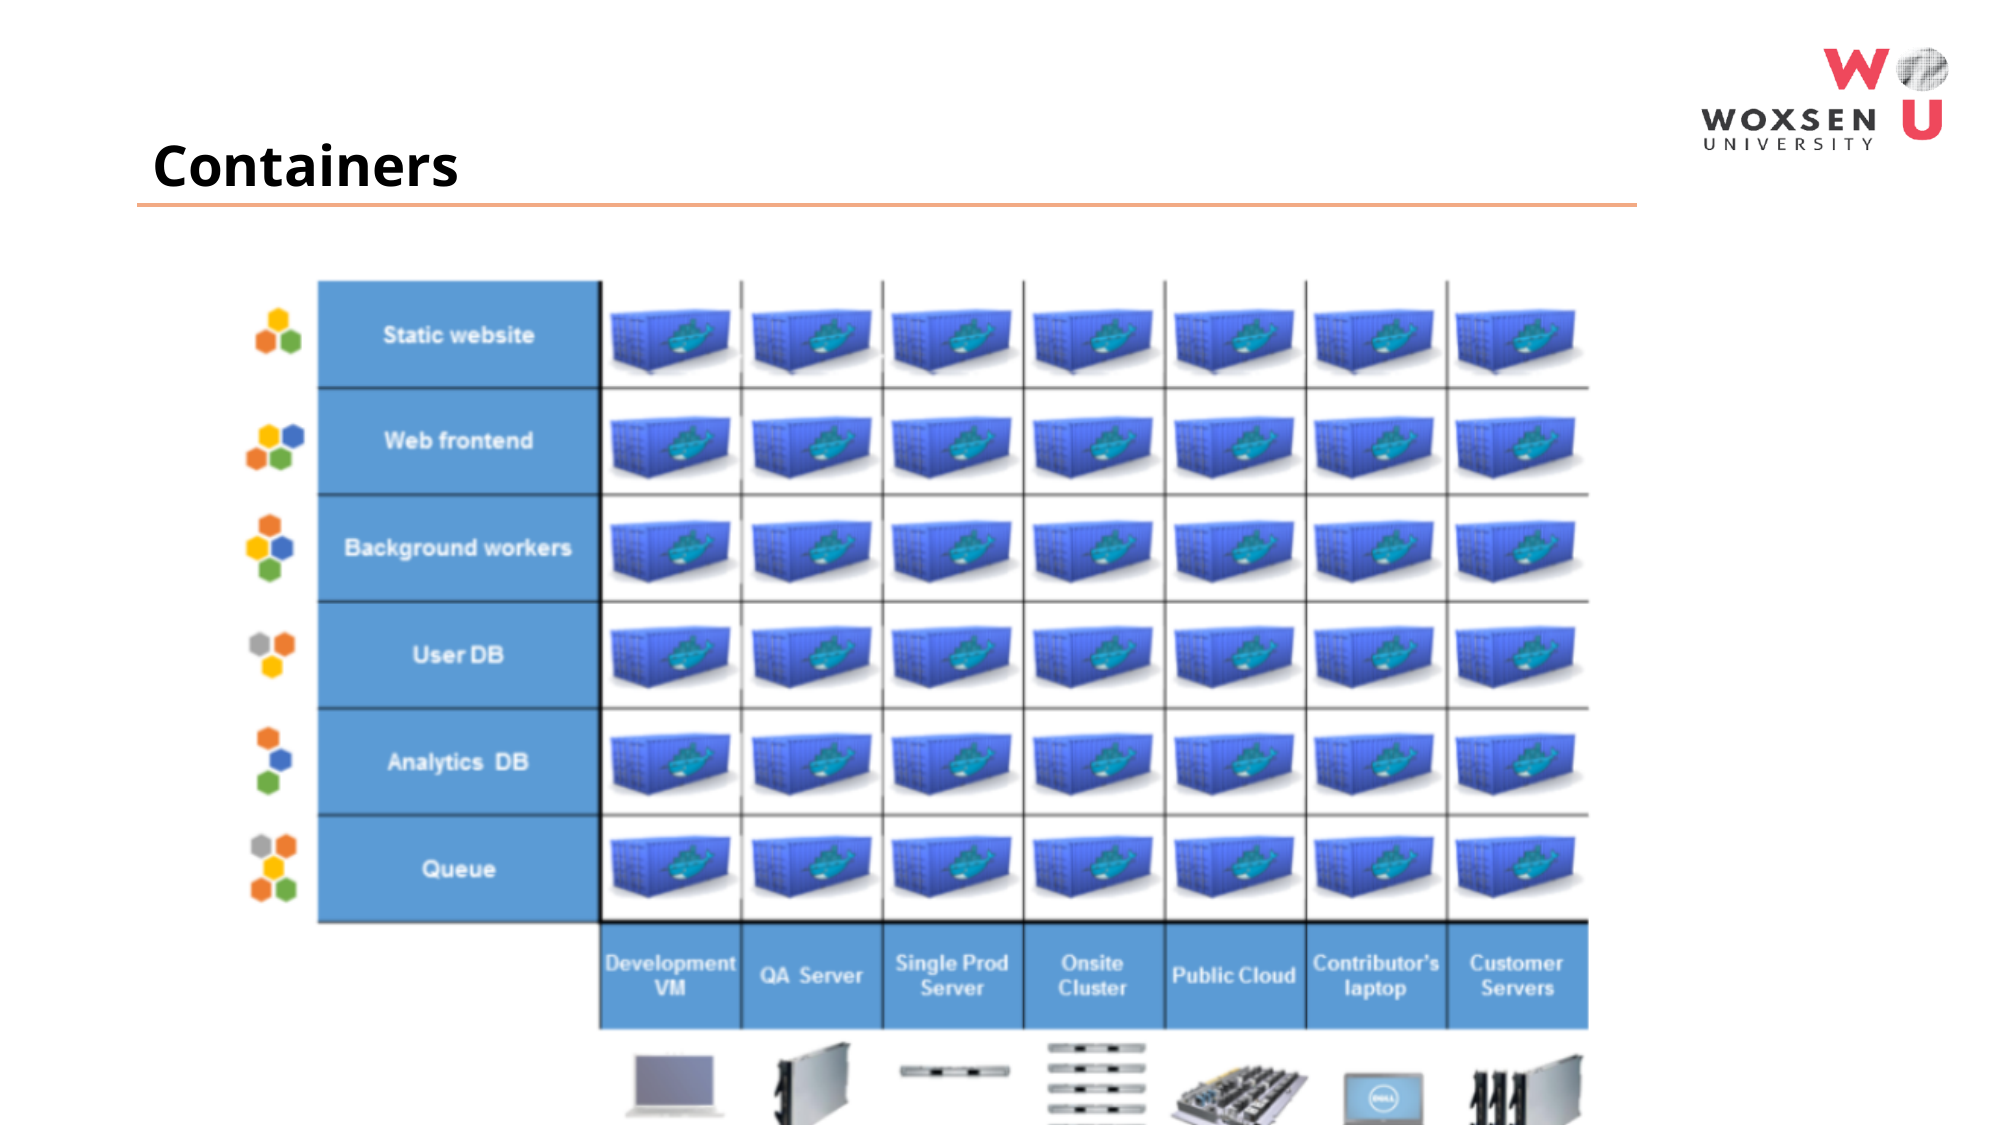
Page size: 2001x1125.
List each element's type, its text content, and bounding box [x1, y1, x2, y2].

picture [232, 276, 1666, 1125]
picture [1649, 4, 2000, 194]
title Containers [137, 59, 1863, 278]
